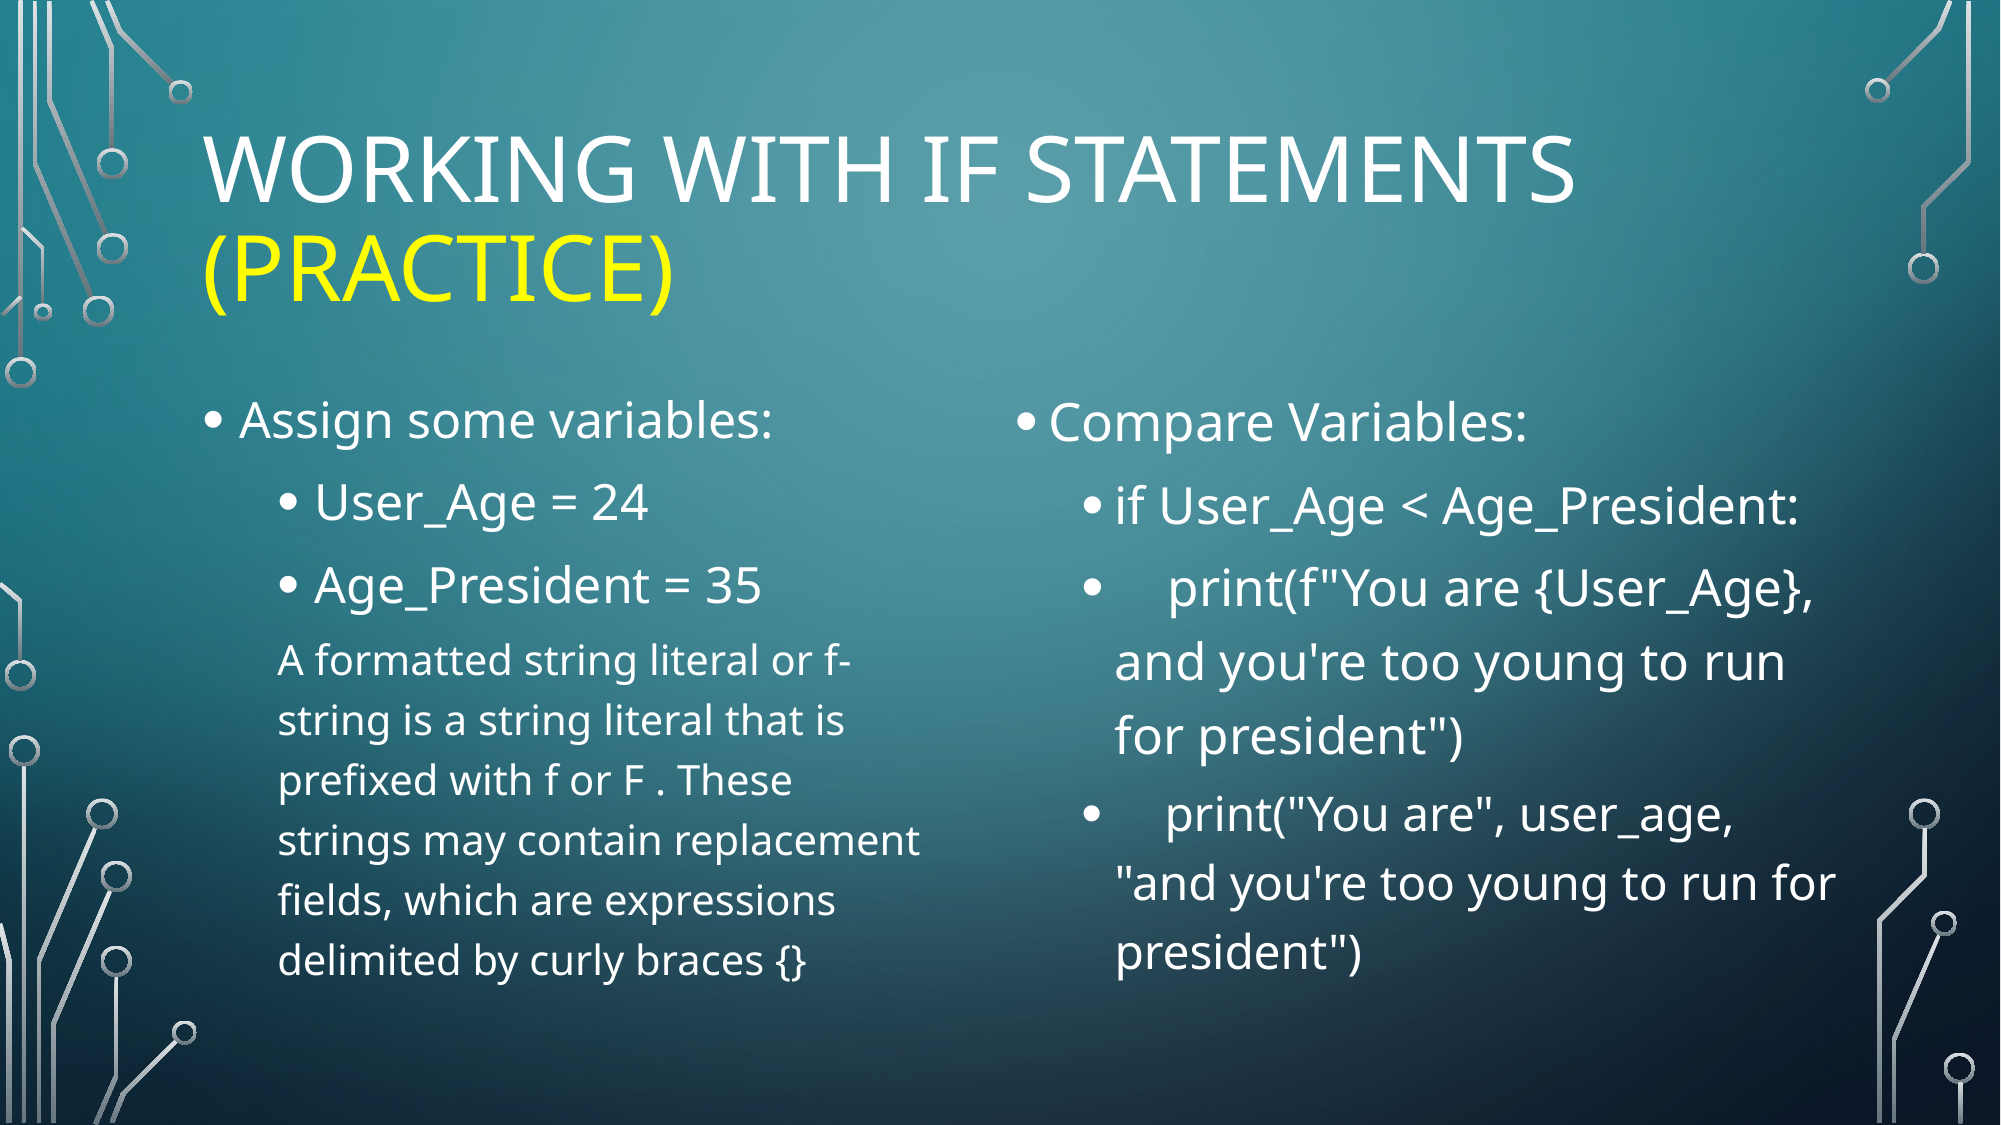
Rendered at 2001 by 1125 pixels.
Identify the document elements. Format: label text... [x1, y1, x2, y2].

list Assign some variables: User_Age = 24 Age_President = 35 A formatted string literal or f-string is a string literal that is prefixed with f or F . These strings may contain replacement fields, which are expressions delimited by curly braces {} [187, 369, 942, 1035]
text_box Compare Variables: if User_Age < Age_President: print(f"You are {User_Age}, and you're too young to run for president") print("You are", user_age, "and you're too young to run for president") [999, 368, 1862, 997]
title Working with if statements (Practice) [187, 101, 1813, 344]
